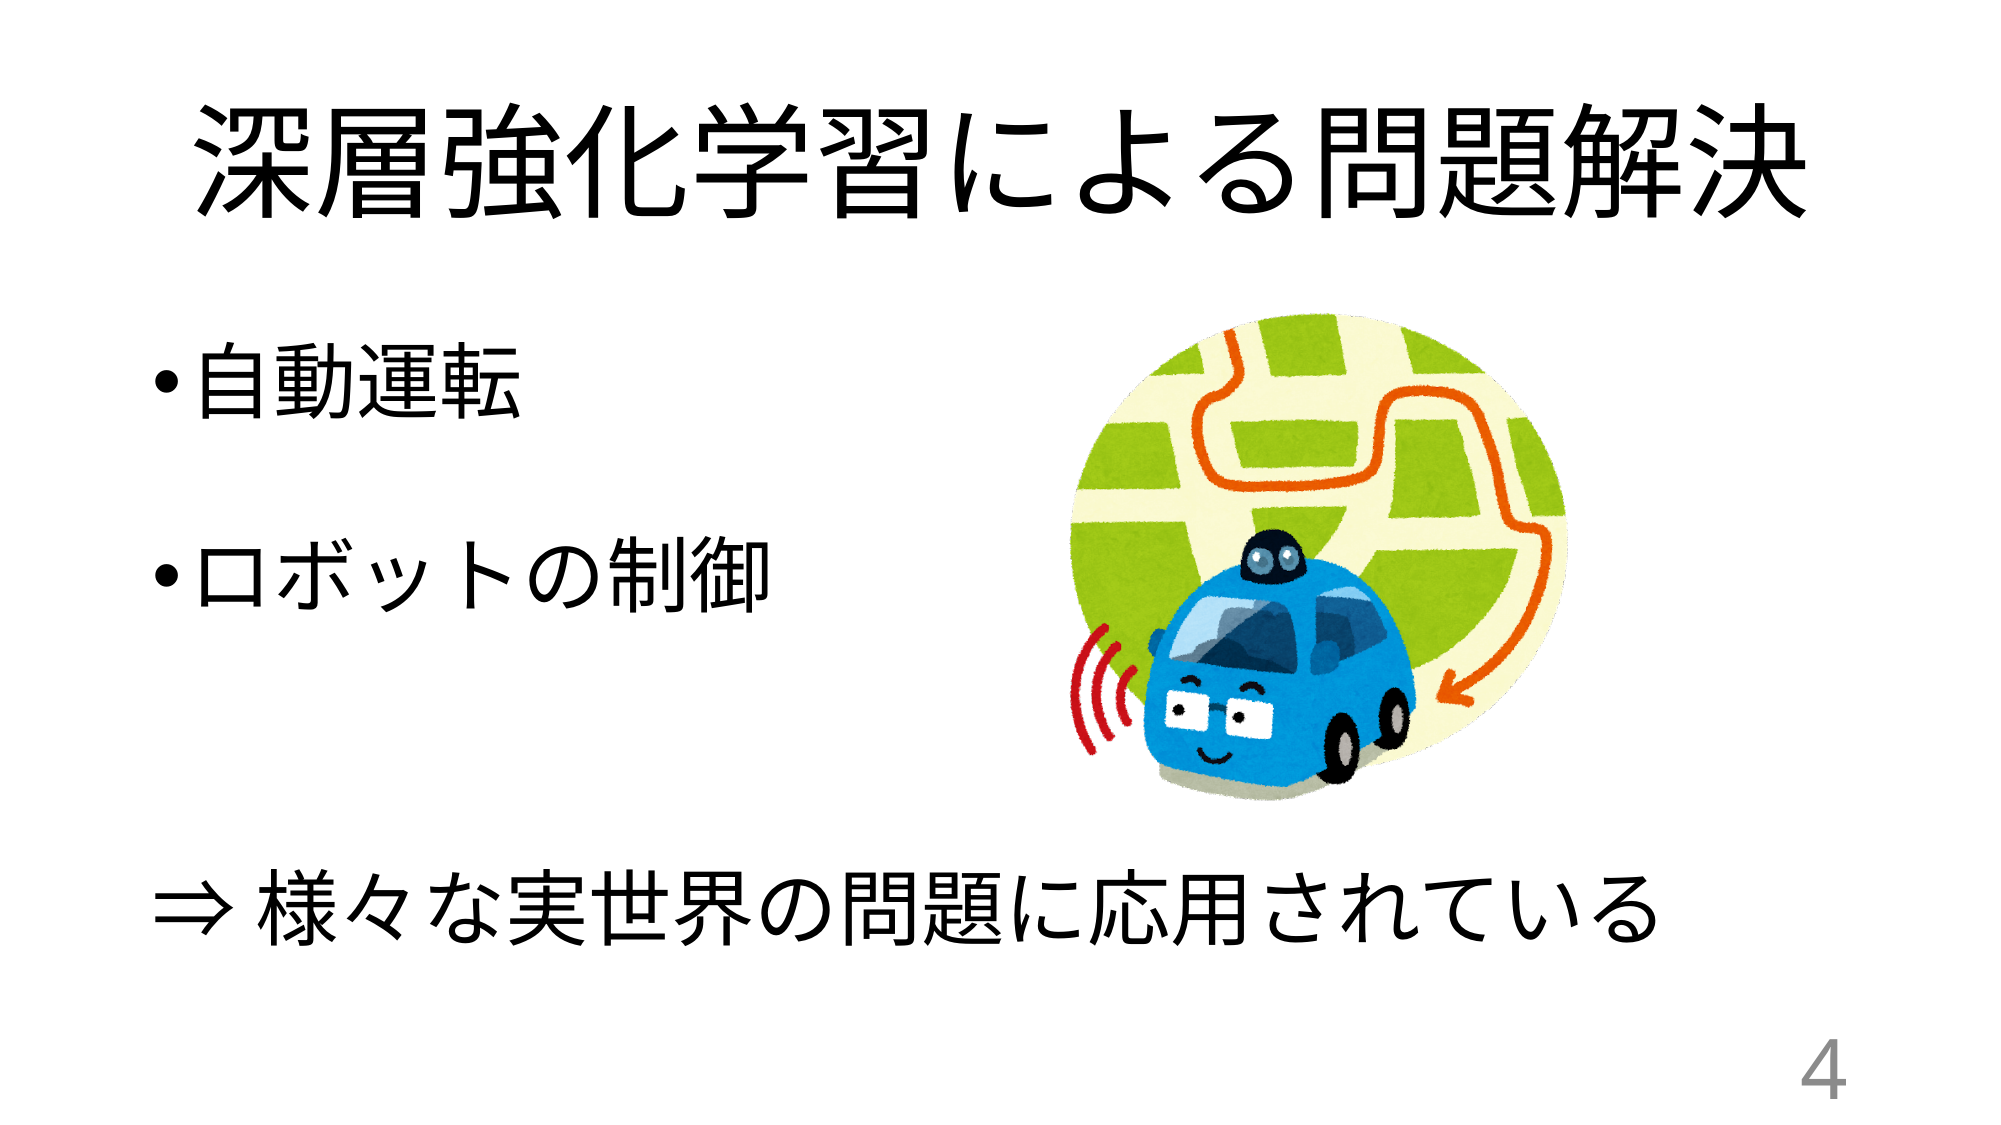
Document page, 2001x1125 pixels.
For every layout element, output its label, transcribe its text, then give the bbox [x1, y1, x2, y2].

picture [1045, 291, 1589, 834]
list 自動運転 ロボットの制御 ⇒様々な実世界の問題に応用されている [137, 332, 1863, 1047]
slide_number 4 [1412, 1042, 1863, 1103]
title 深層強化学習による問題解決 [137, 59, 1863, 278]
